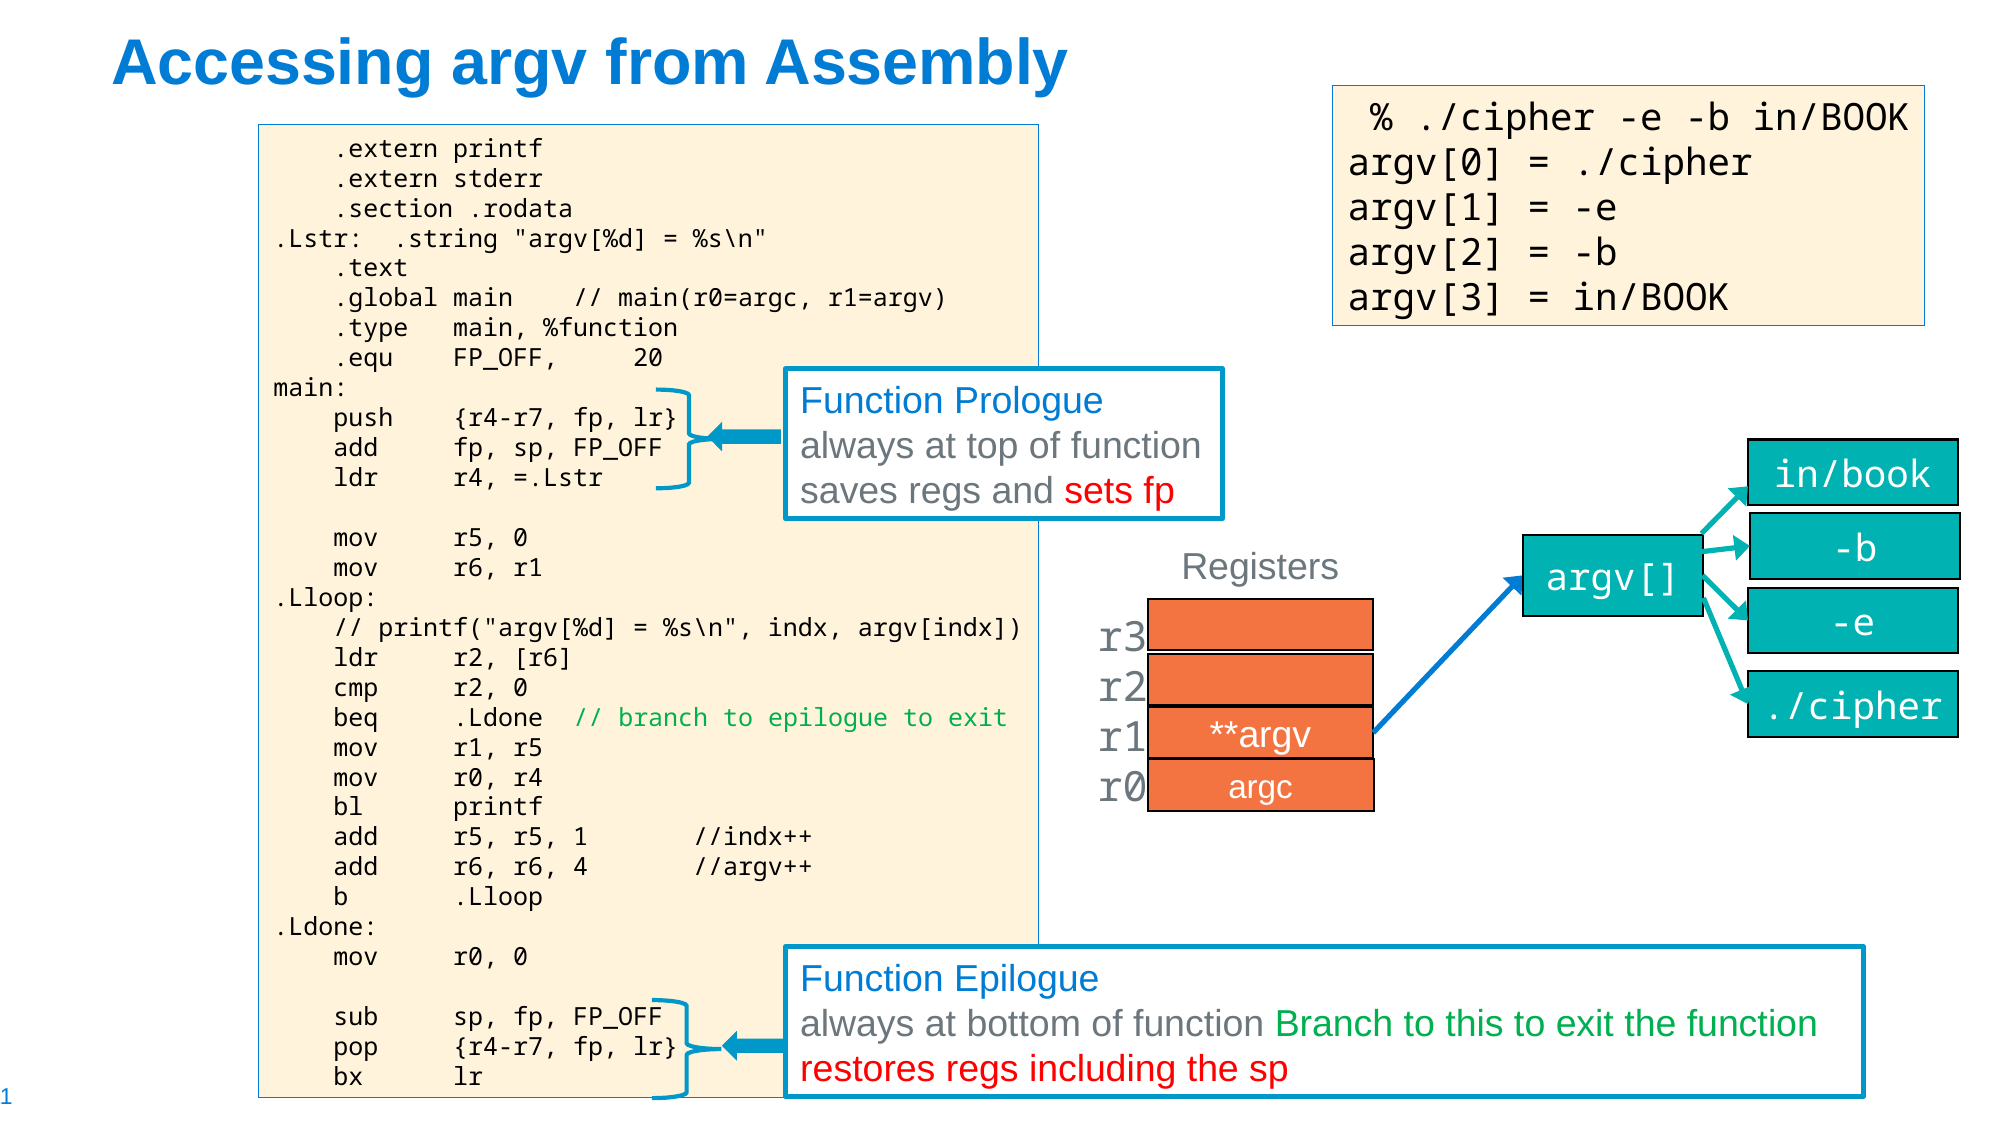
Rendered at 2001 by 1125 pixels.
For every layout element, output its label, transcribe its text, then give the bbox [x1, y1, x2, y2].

text_box Registers [1166, 534, 1355, 595]
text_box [1702, 575, 1748, 621]
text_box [1701, 545, 1750, 552]
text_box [655, 368, 1223, 521]
text_box % ./cipher -e -b in/BOOK argv[0] = ./cipher argv[1] = -e argv[2] = -b argv[3] = in/BOOK [1332, 85, 1925, 326]
text_box -e [1748, 587, 1959, 654]
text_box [651, 946, 1864, 1099]
text_box argc [1163, 758, 1375, 812]
title Accessing argv from Assembly [96, 13, 1822, 107]
text_box .extern printf .extern stderr .section .rodata .Lstr: .string "argv[%d] = %s\n" .text .global main // main(r0=argc, r1=argv) .type main, %function .equ FP_OFF, 20 main: push {r4-r7, fp, lr} add fp, sp, FP_OFF ldr r4, =.Lstr mov r5, 0 mov r6, r1 .Lloop: // printf("argv[%d] = %s\n", indx, argv[indx]) ldr r2, [r6] cmp r2, 0 beq .Ldone // branch to epilogue to exit mov r1, r5 mov r0, r4 bl printf add r5, r5, 1 //indx++ add r6, r6, 4 //argv++ b .Lloop .Ldone: mov r0, 0 sub sp, fp, FP_OFF pop {r4-r7, fp, lr} bx lr [258, 124, 1039, 1098]
text_box [1147, 598, 1373, 651]
text_box -b [1749, 512, 1961, 580]
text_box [1703, 621, 1748, 705]
text_box [1163, 653, 1373, 706]
text_box **argv [1163, 706, 1374, 759]
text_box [1701, 486, 1748, 534]
text_box in/book [1747, 438, 1959, 506]
text_box r3 r2 r1 r0 [1082, 602, 1163, 818]
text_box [1373, 575, 1523, 733]
text_box argv[] [1522, 534, 1704, 617]
text_box ./cipher [1747, 670, 1959, 738]
